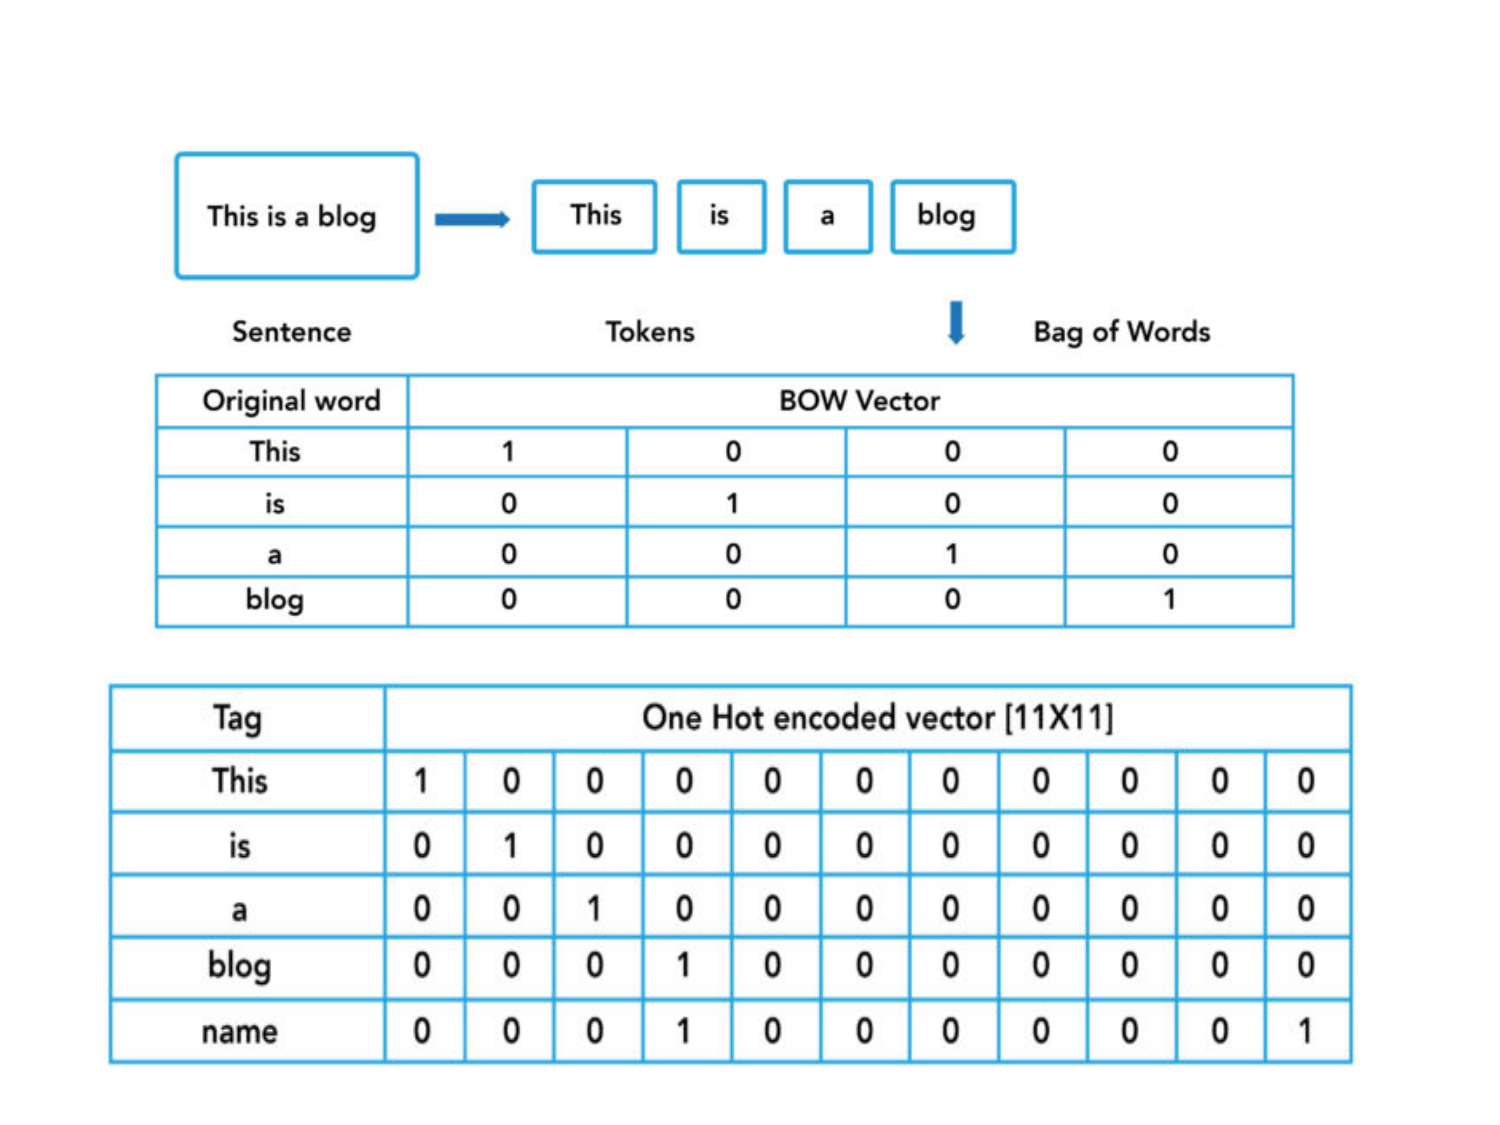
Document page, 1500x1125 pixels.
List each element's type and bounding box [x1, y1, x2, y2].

picture [112, 137, 1338, 640]
picture [62, 674, 1401, 1076]
